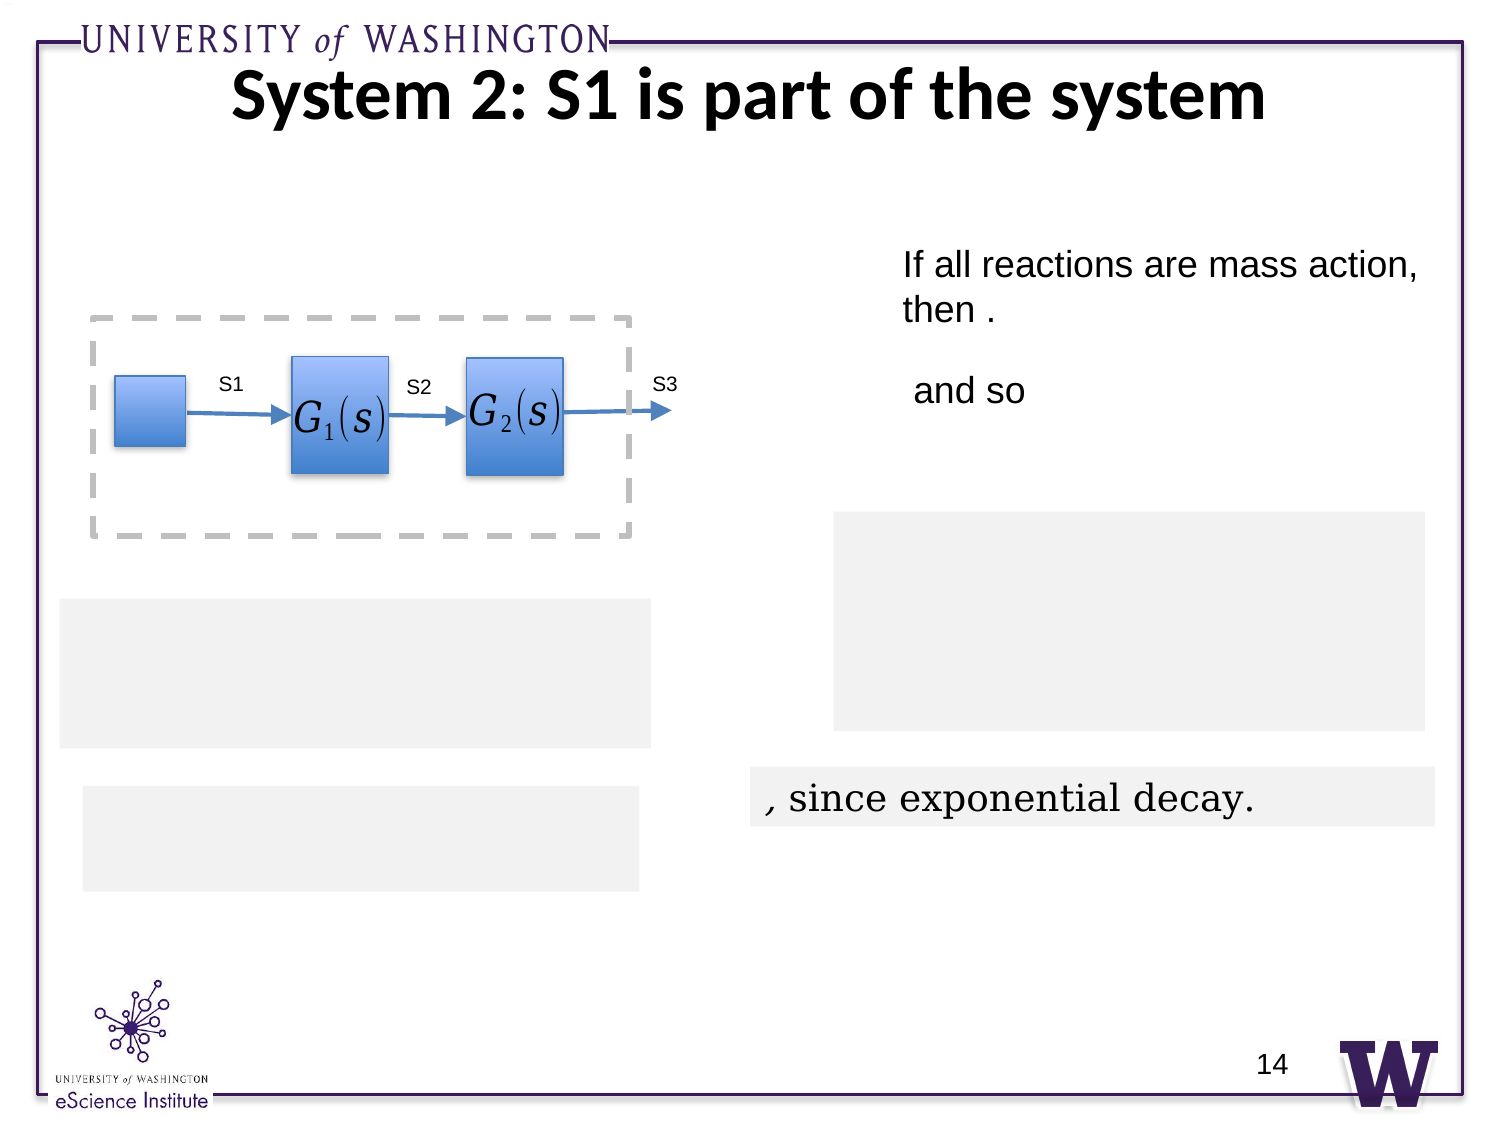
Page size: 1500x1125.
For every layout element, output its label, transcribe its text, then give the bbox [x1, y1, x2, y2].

picture [81, 24, 609, 37]
title System 2: S1 is part of the system [75, 37, 1425, 175]
picture [1340, 1041, 1438, 1093]
picture [1340, 1096, 1438, 1107]
slide_number 14 [1241, 1037, 1325, 1098]
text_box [92, 317, 694, 537]
picture [48, 978, 213, 1113]
